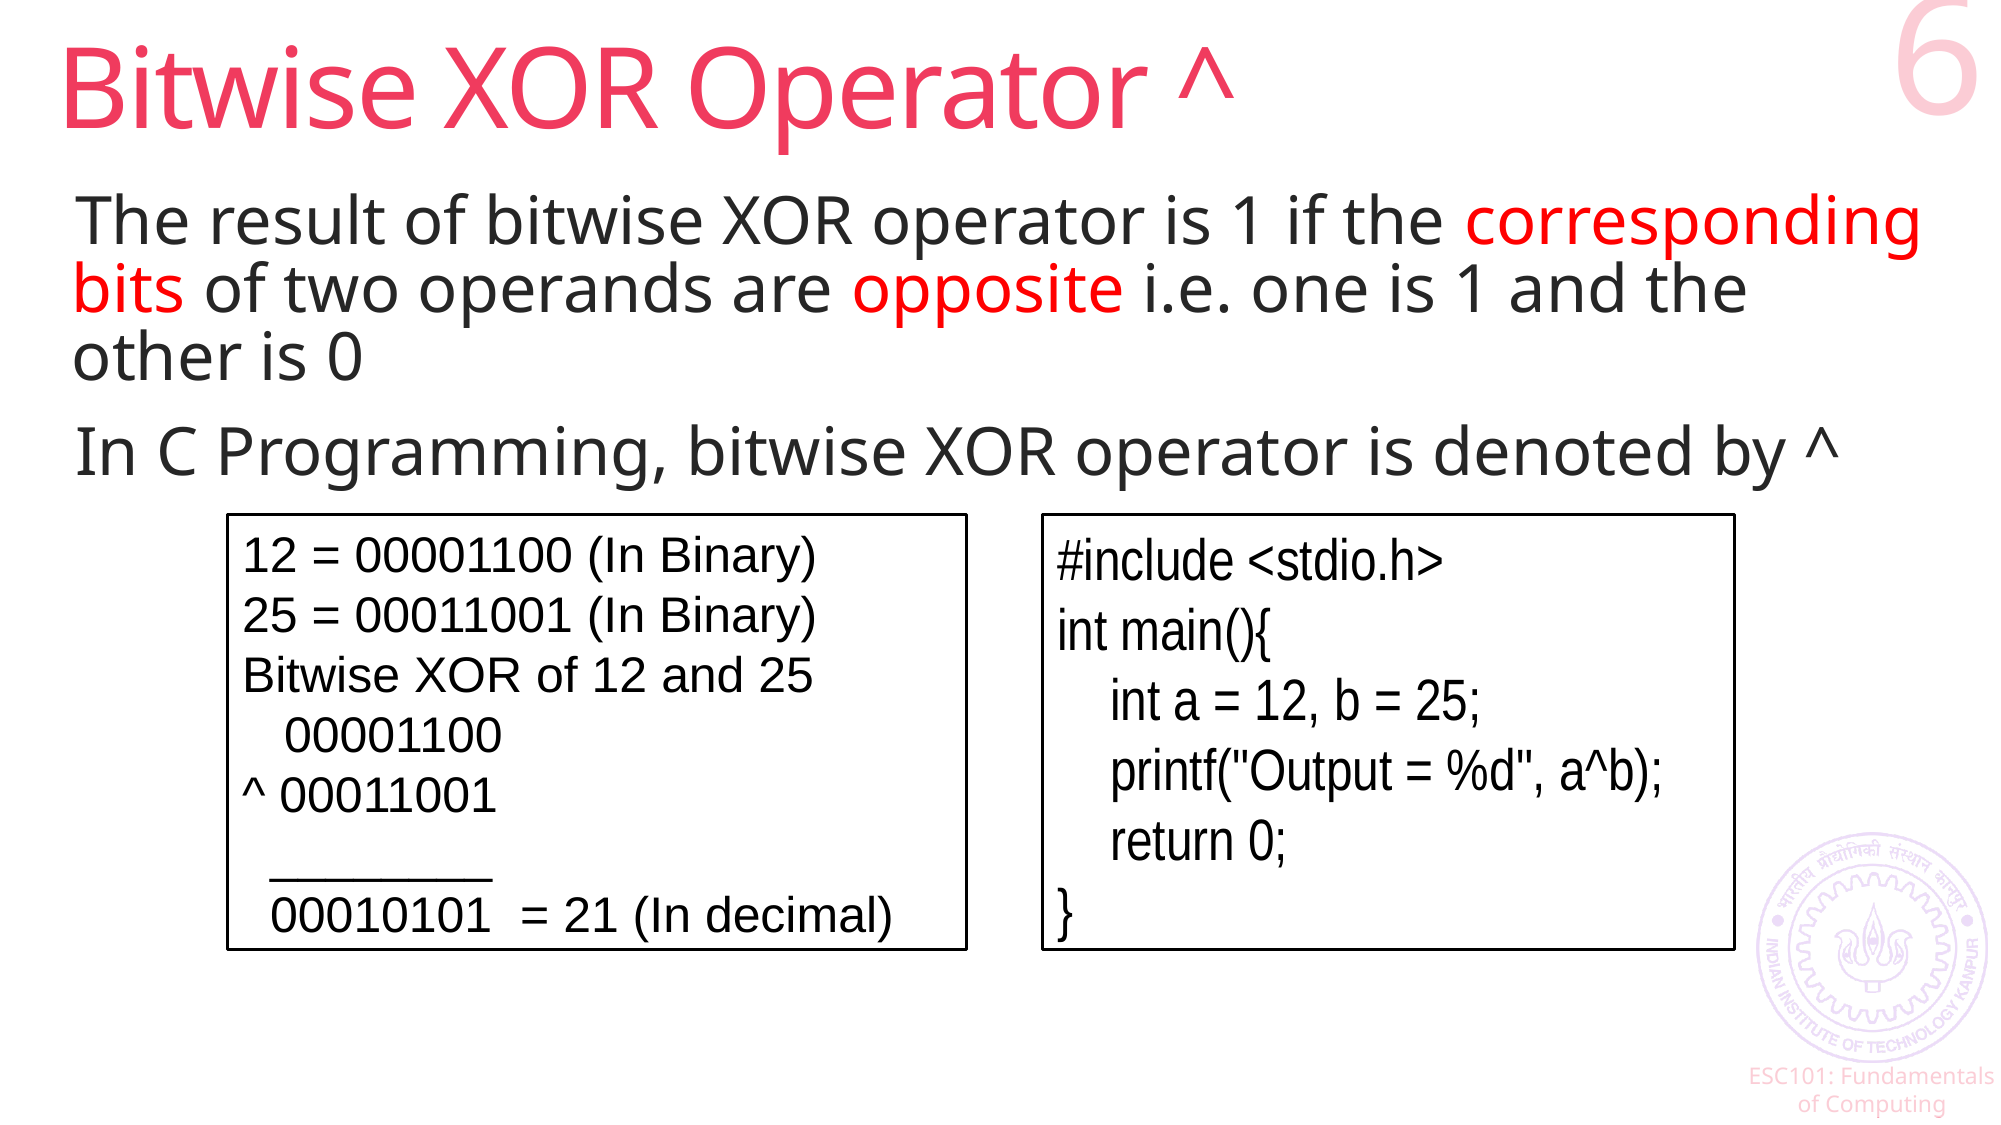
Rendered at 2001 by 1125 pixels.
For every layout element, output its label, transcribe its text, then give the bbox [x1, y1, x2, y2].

text_box 12 = 00001100 (In Binary) 25 = 00011001 (In Binary) Bitwise XOR of 12 and 25 00001100 ^ 00011001 ________ 00010101 = 21 (In decimal) [227, 514, 967, 950]
slide_number 6 [1520, 6, 2000, 183]
title Bitwise XOR Operator ^ [41, 5, 1945, 182]
list The result of bitwise XOR operator is 1 if the corresponding bits of two operands are opposite i.e. one is 1 and the other is 0 In C Programming, bitwise XOR operator is denoted by ^ [41, 182, 1945, 515]
text_box #include <stdio.h> int main(){ int a = 12, b = 25; printf("Output = %d", a^b); return 0; } [1042, 514, 1735, 950]
